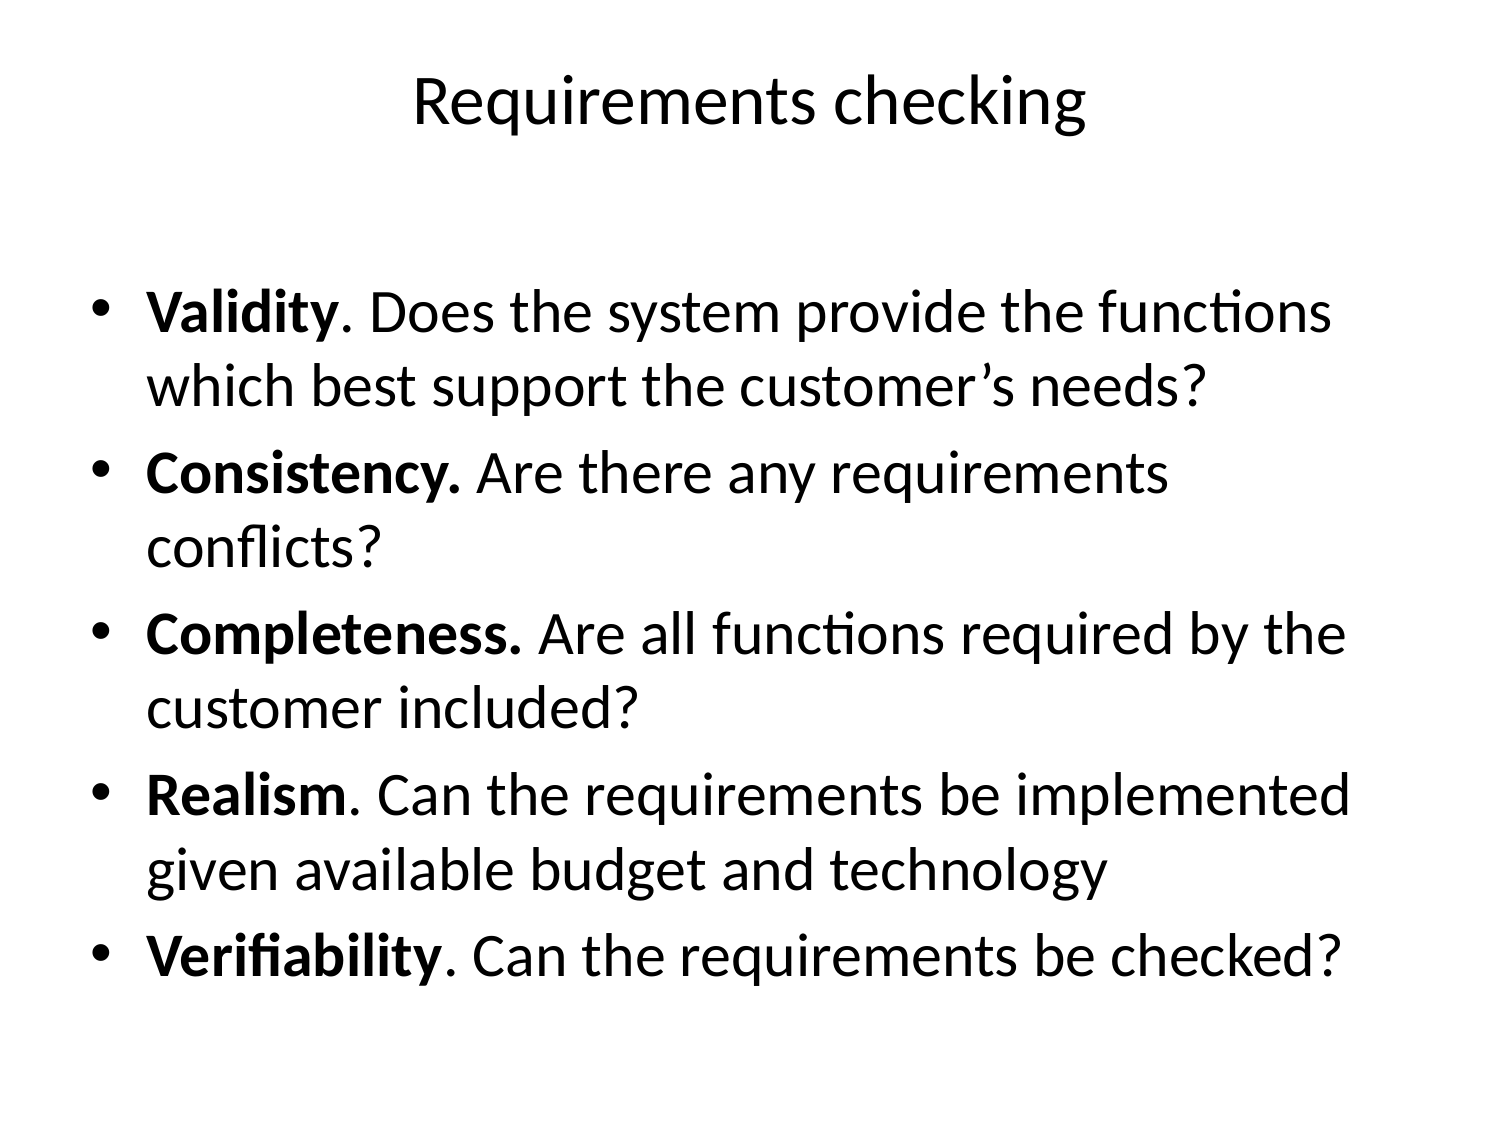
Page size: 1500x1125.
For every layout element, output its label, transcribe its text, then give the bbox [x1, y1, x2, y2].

title Requirements checking [75, 45, 1425, 233]
list Validity. Does the system provide the functions which best support the customer’s needs? Consistency. Are there any requirements conflicts? Completeness. Are all functions required by the customer included? Realism. Can the requirements be implemented given available budget and technology Verifiability. Can the requirements be checked? [75, 262, 1425, 1005]
